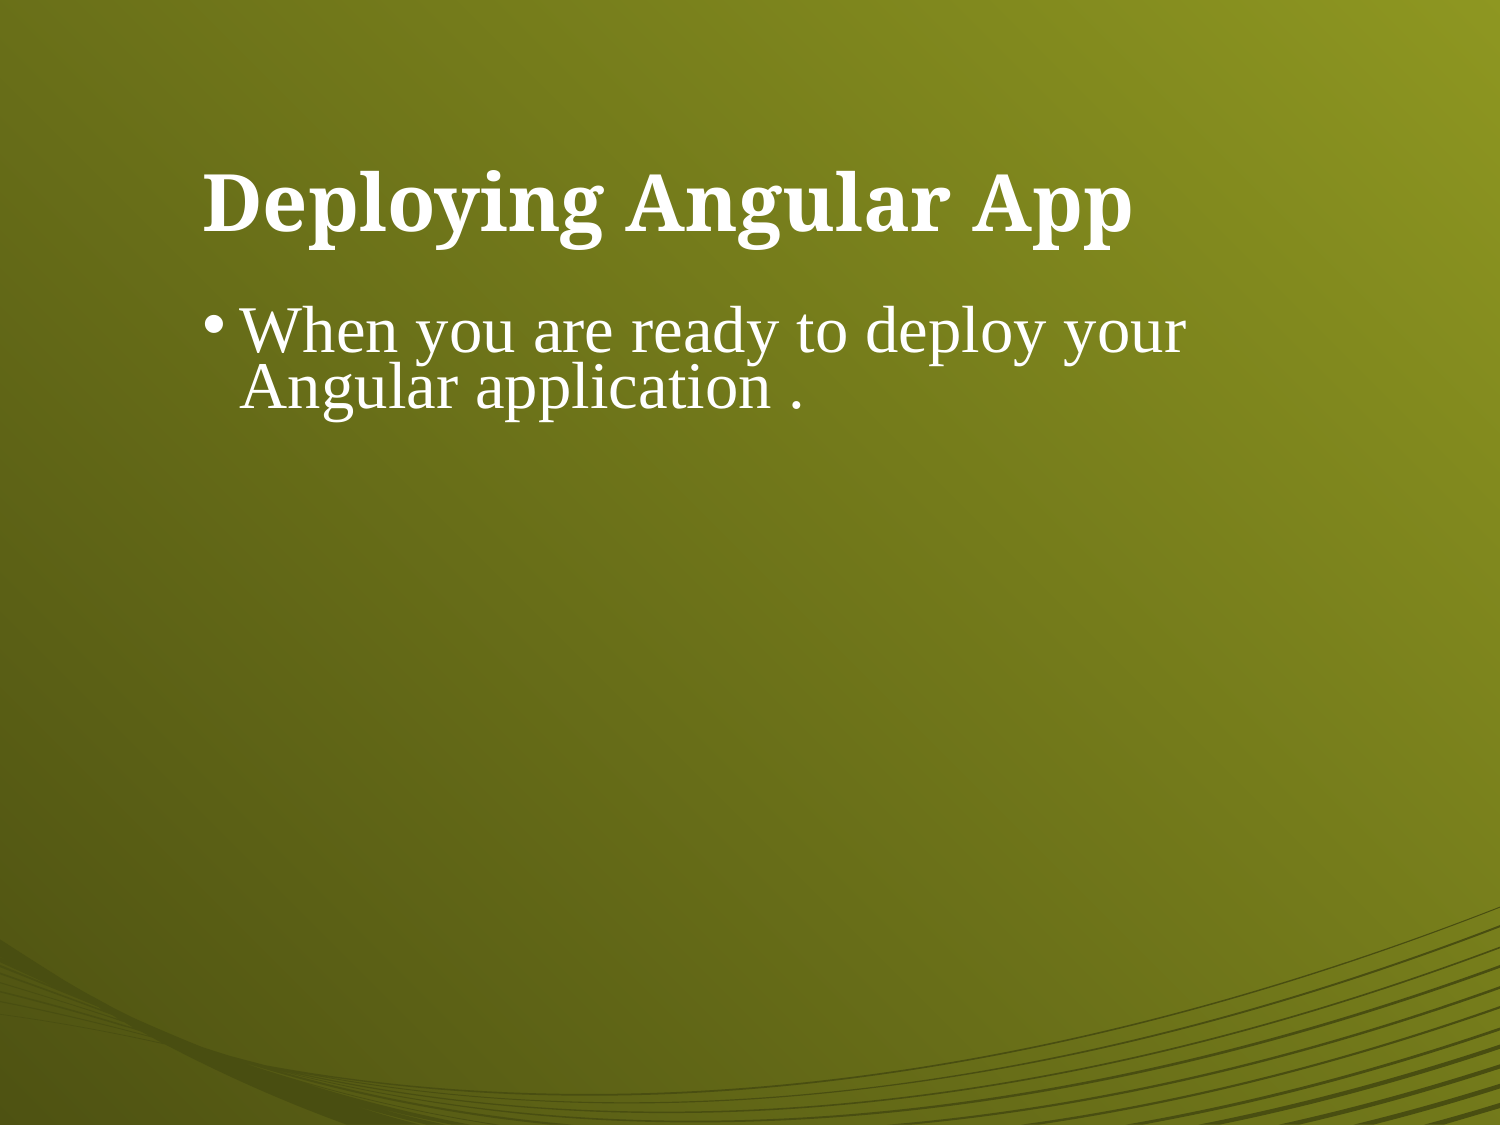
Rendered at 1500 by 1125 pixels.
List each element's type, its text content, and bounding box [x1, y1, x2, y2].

title Deploying Angular App [187, 65, 1313, 257]
list When you are ready to deploy your Angular application . [187, 299, 1313, 988]
